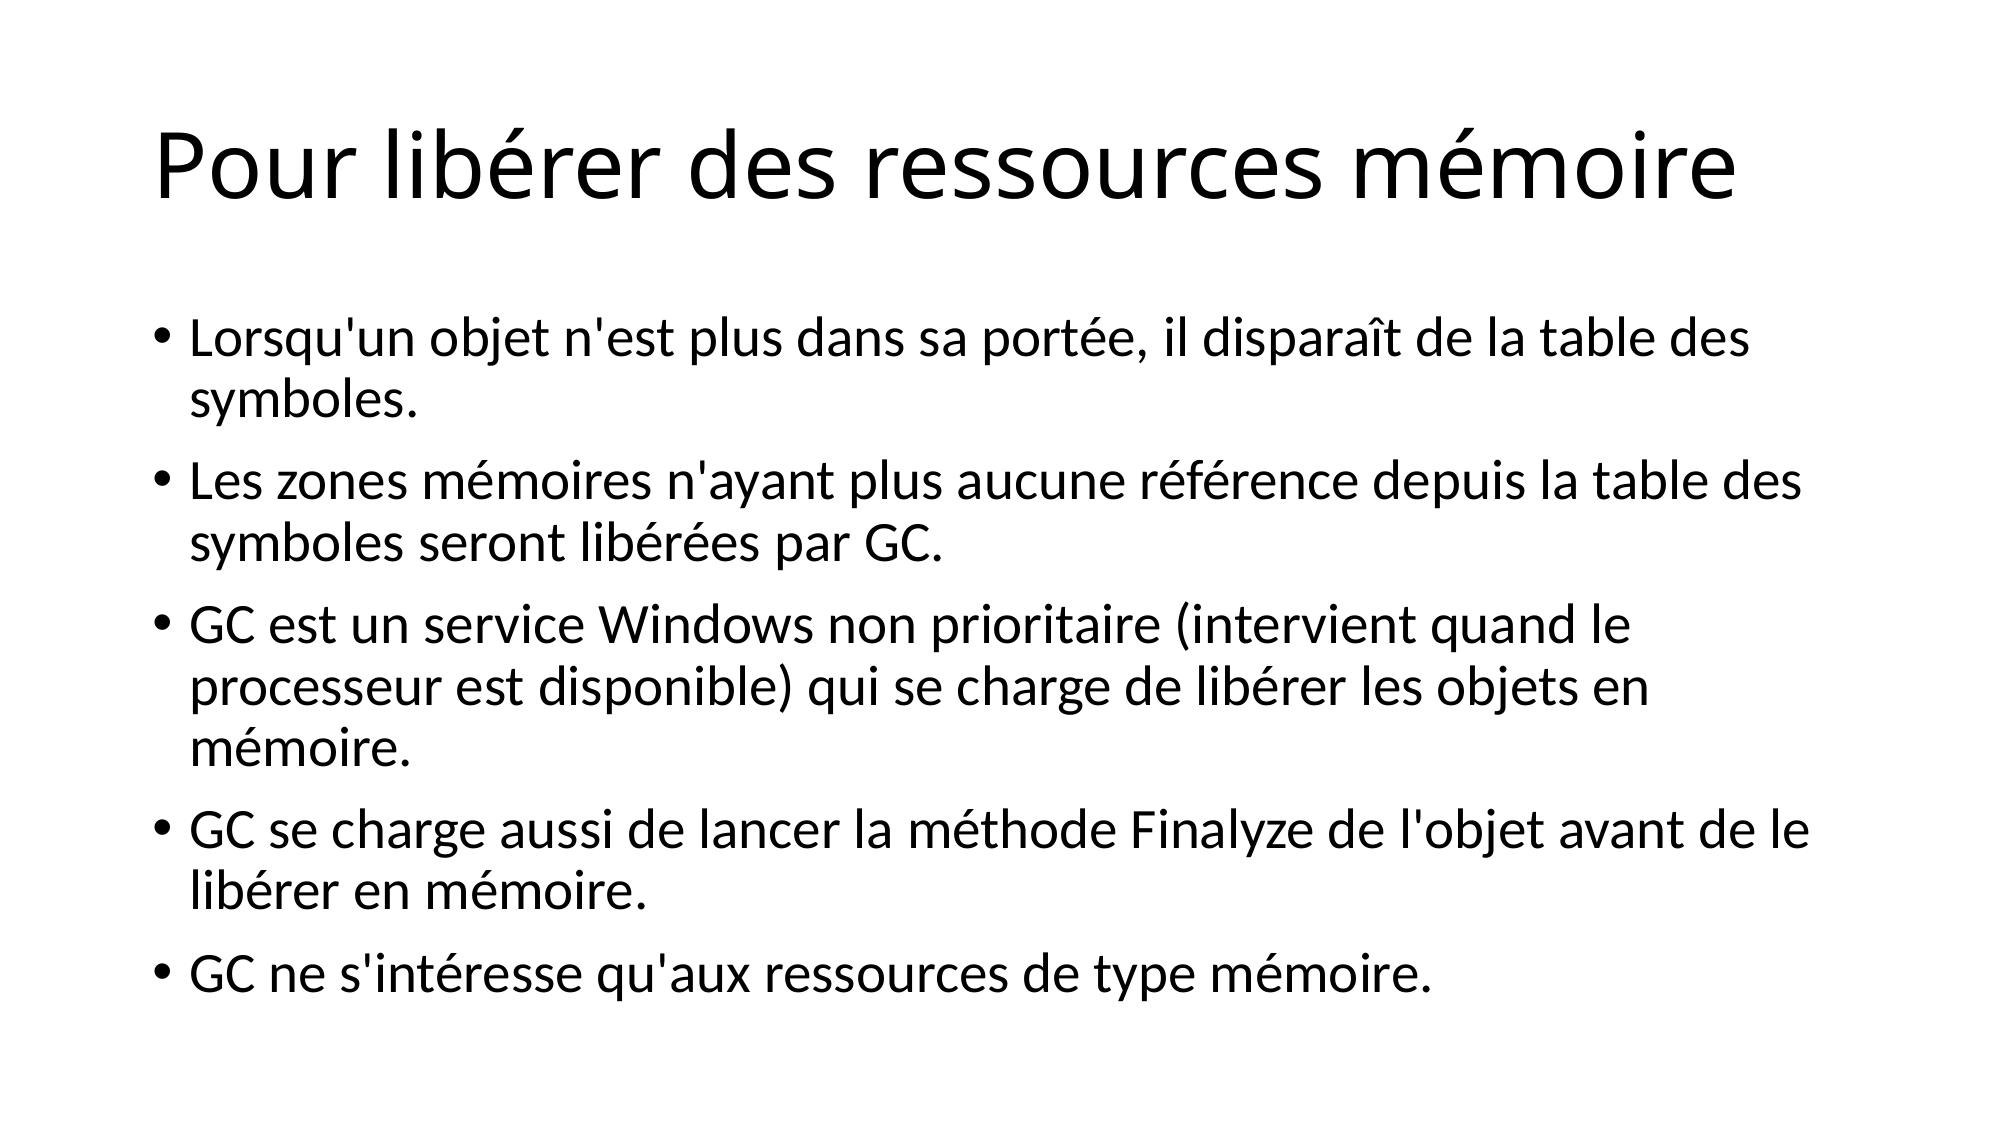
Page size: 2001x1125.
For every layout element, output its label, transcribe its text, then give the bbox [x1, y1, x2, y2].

list Lorsqu'un objet n'est plus dans sa portée, il disparaît de la table des symboles. Les zones mémoires n'ayant plus aucune référence depuis la table des symboles seront libérées par GC. GC est un service Windows non prioritaire (intervient quand le processeur est disponible) qui se charge de libérer les objets en mémoire. GC se charge aussi de lancer la méthode Finalyze de l'objet avant de le libérer en mémoire. GC ne s'intéresse qu'aux ressources de type mémoire. [137, 299, 1863, 1014]
title Pour libérer des ressources mémoire [137, 59, 1863, 278]
